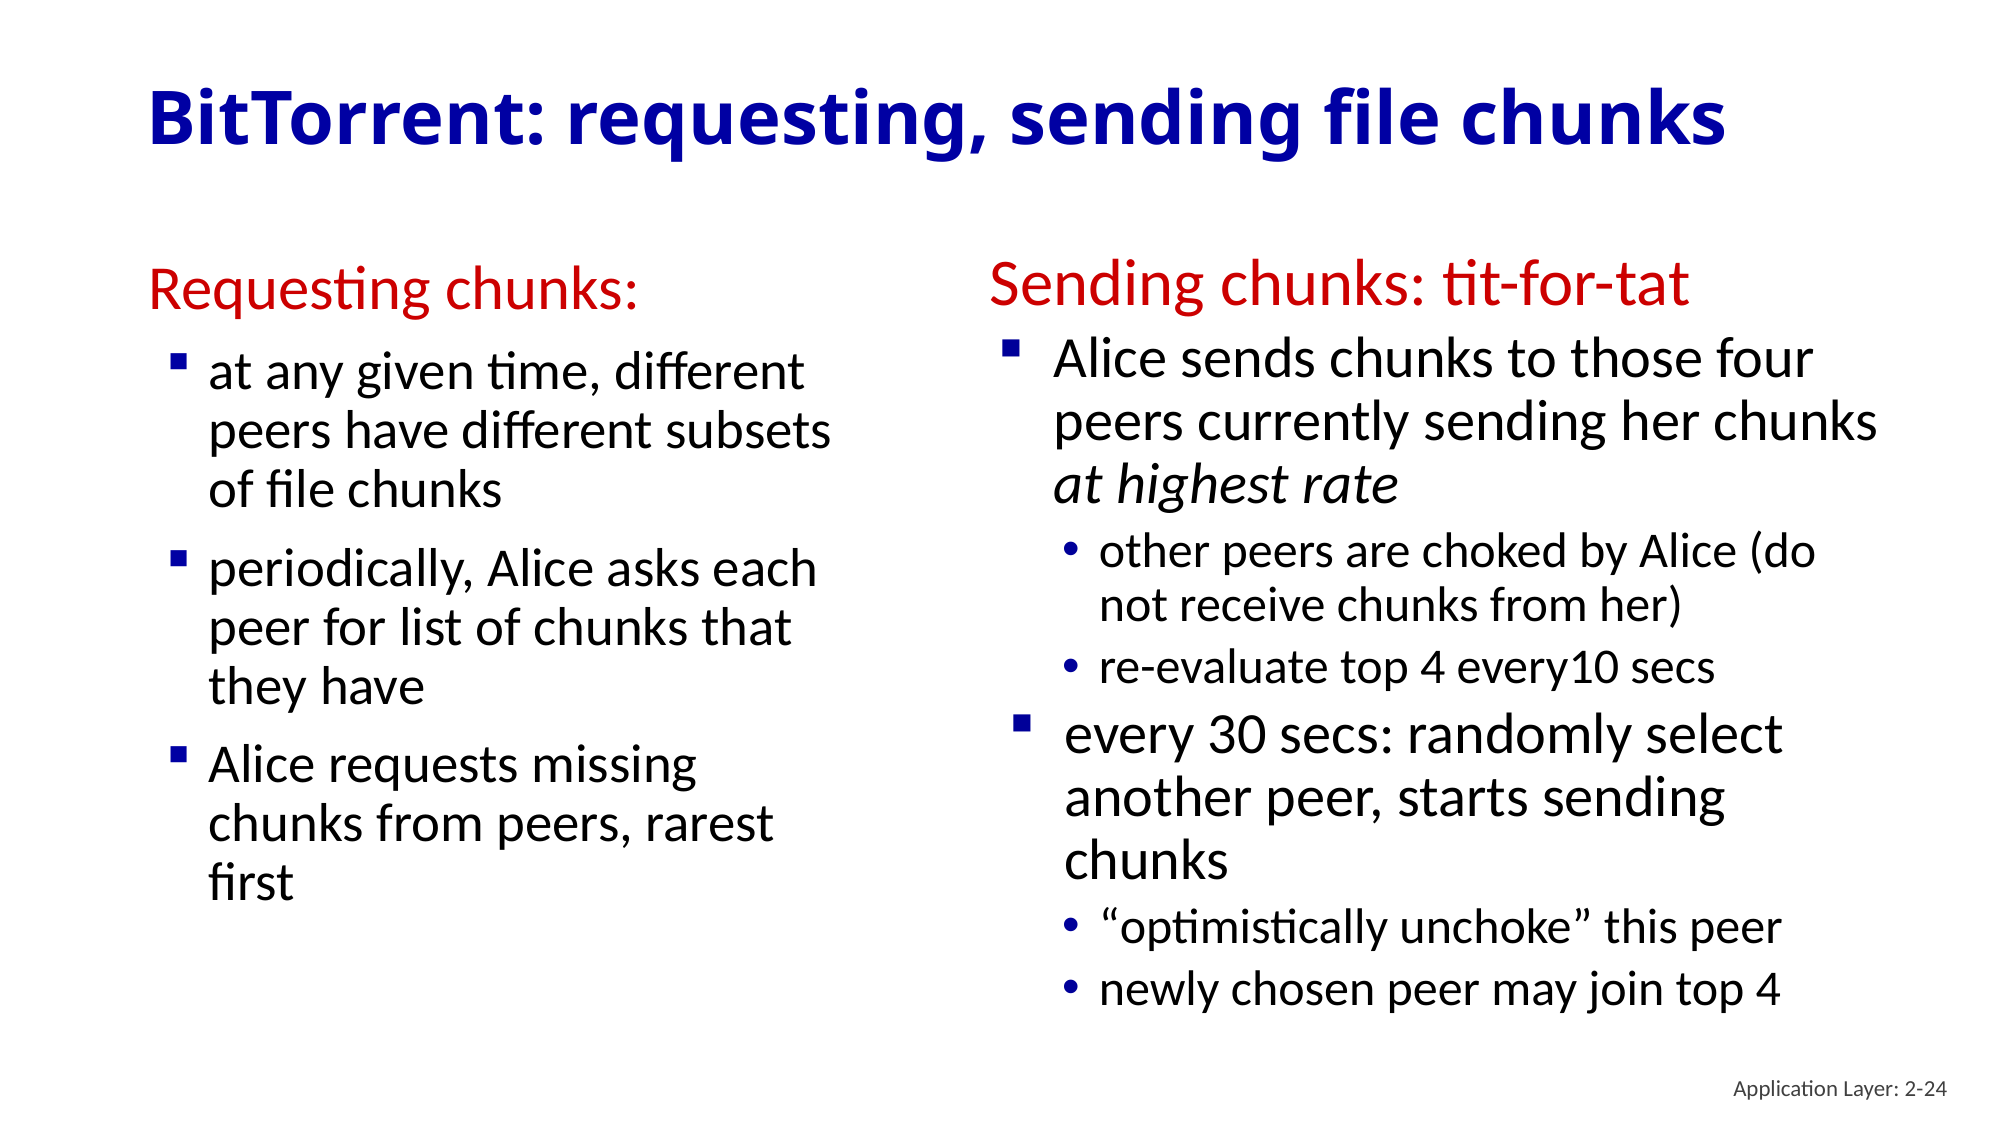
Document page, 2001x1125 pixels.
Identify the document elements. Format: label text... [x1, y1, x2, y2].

slide_number Application Layer: 2-24 [1512, 1056, 1963, 1117]
text_box Sending chunks: tit-for-tat Alice sends chunks to those four peers currently sending her chunks at highest rate other peers are choked by Alice (do not receive chunks from her) re-evaluate top 4 every10 secs every 30 secs: randomly select another peer, starts sending chunks “optimistically unchoke” this peer newly chosen peer may join top 4 [972, 231, 1910, 1059]
title BitTorrent: requesting, sending file chunks [131, 47, 1856, 195]
text_box Requesting chunks: at any given time, different peers have different subsets of file chunks periodically, Alice asks each peer for list of chunks that they have Alice requests missing chunks from peers, rarest first [131, 247, 873, 924]
